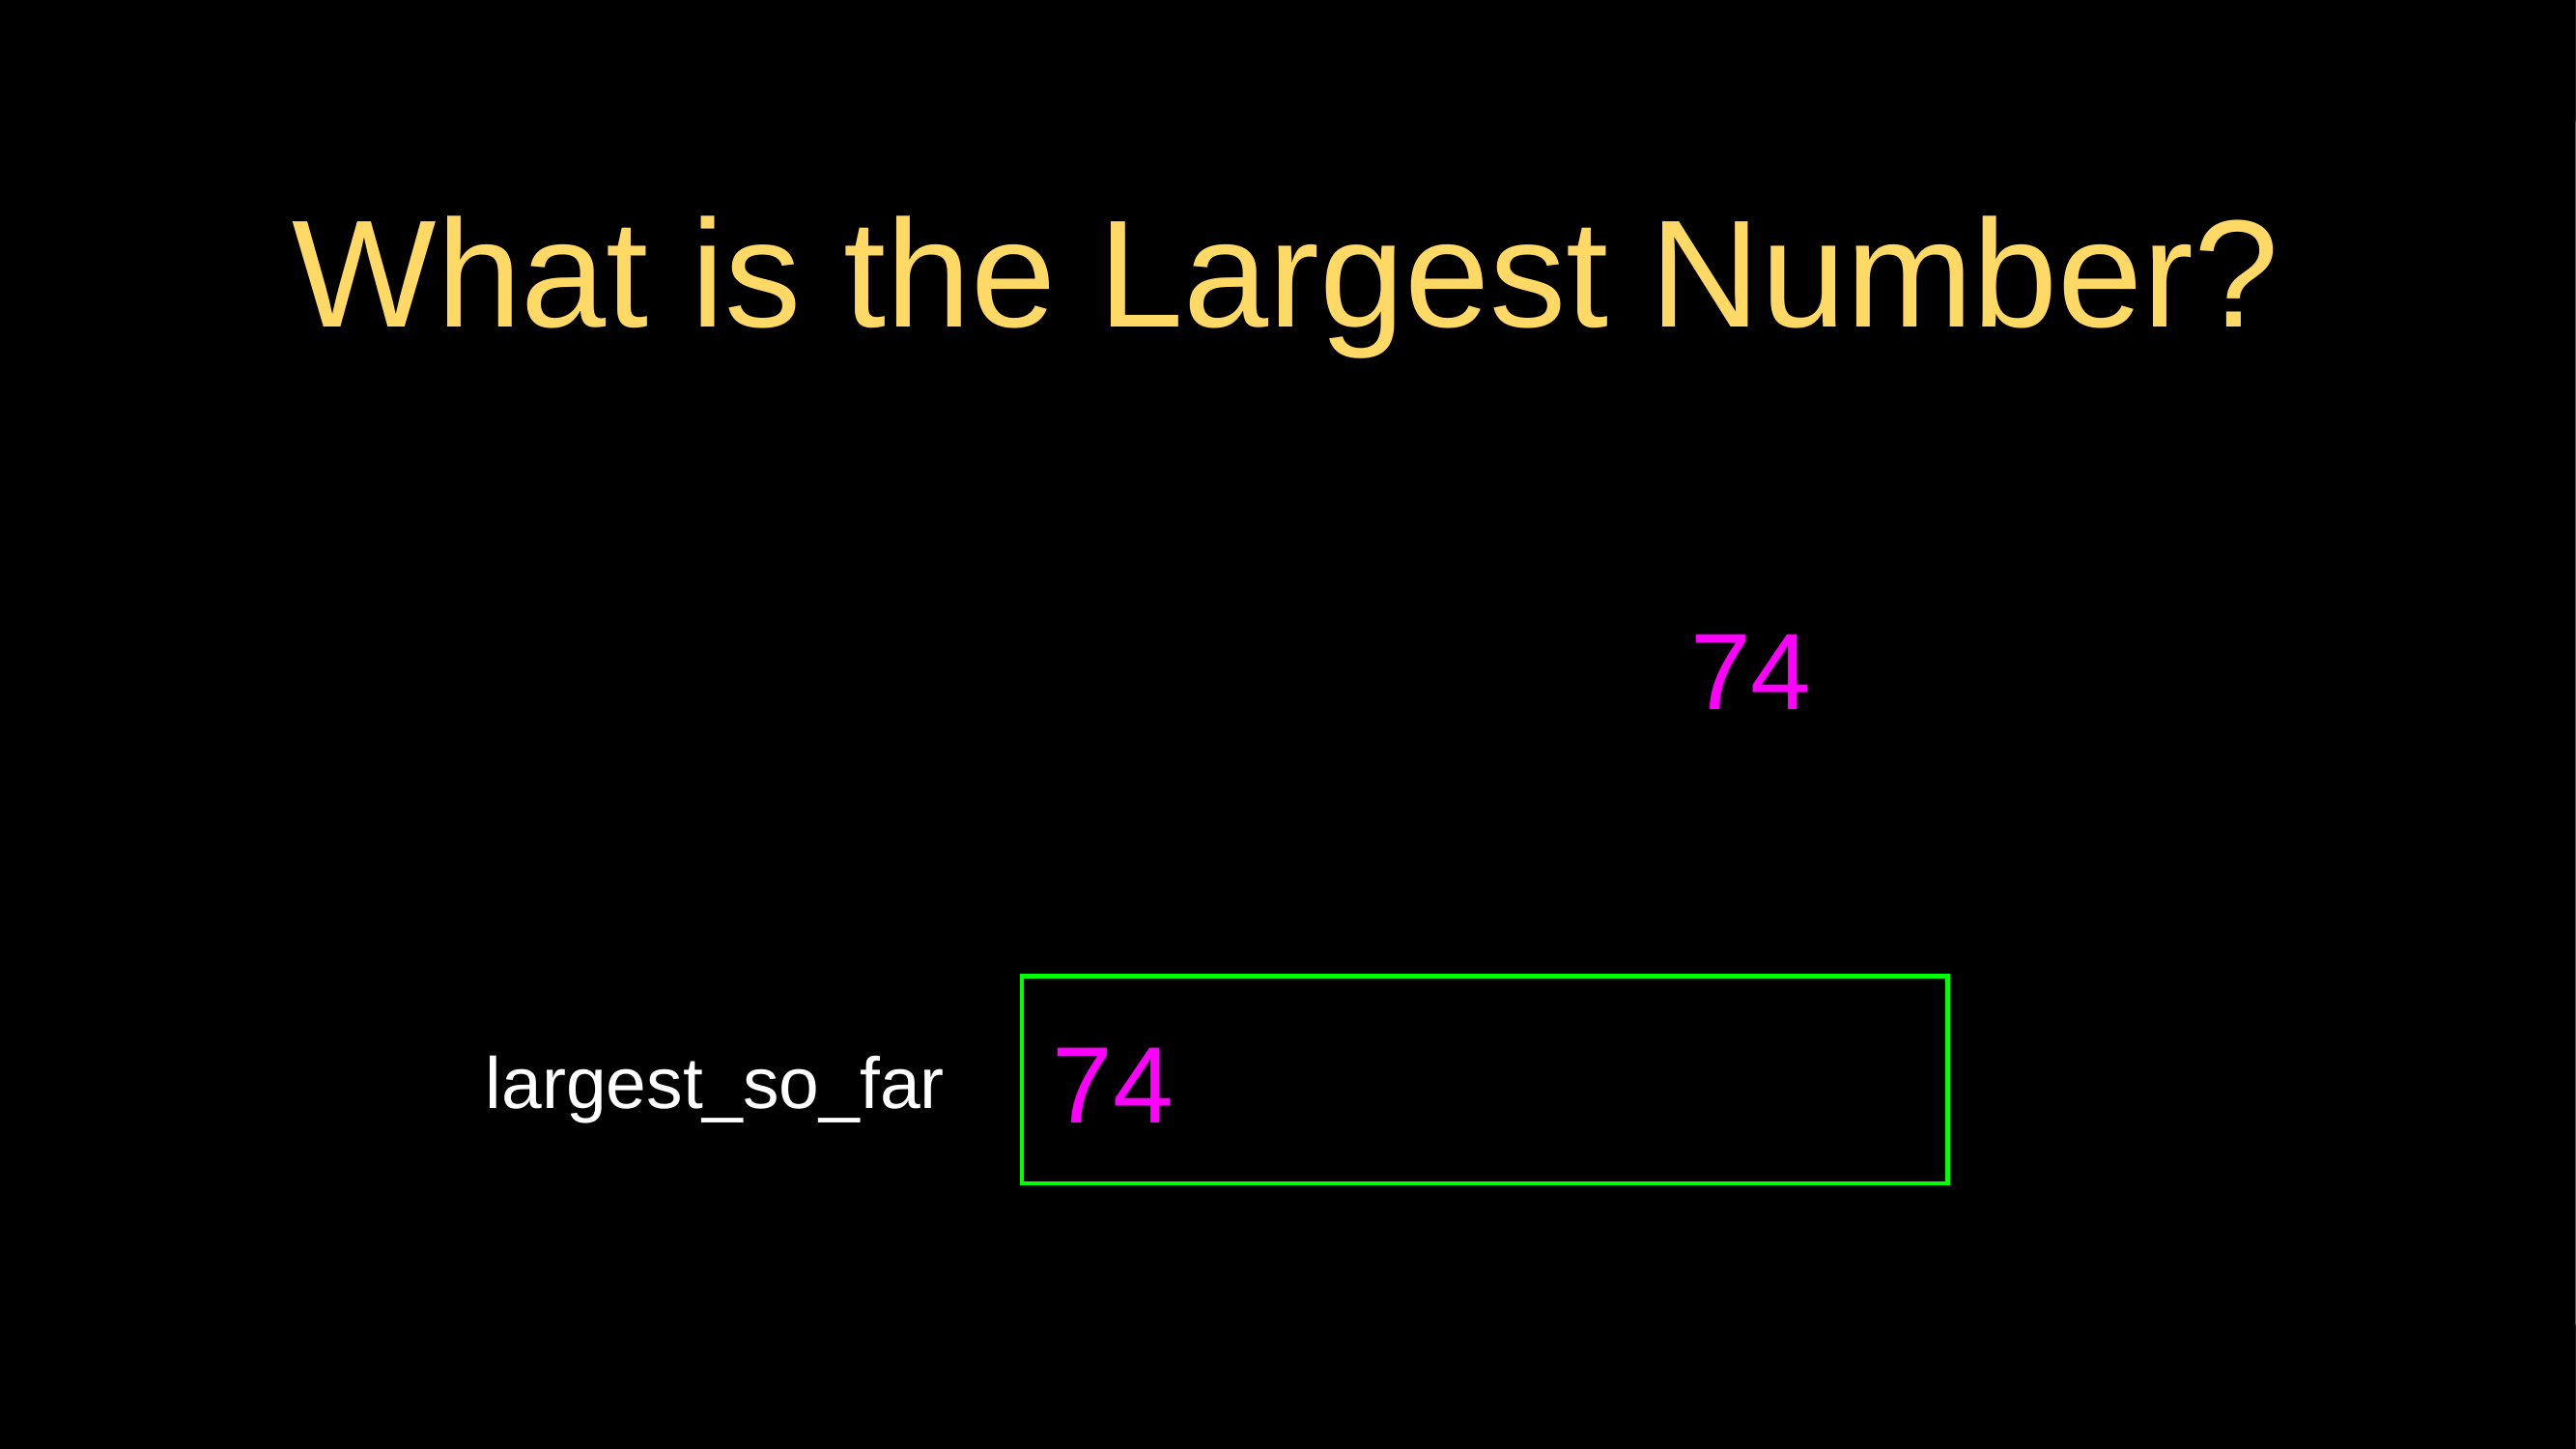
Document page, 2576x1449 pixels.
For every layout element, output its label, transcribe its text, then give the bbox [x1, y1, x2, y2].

text_box [1022, 976, 1948, 1183]
text_box 74 [1052, 991, 1388, 1168]
text_box largest_so_far [450, 1030, 980, 1129]
title What is the Largest Number? [183, 129, 2391, 403]
text_box 74 [1690, 572, 1851, 759]
